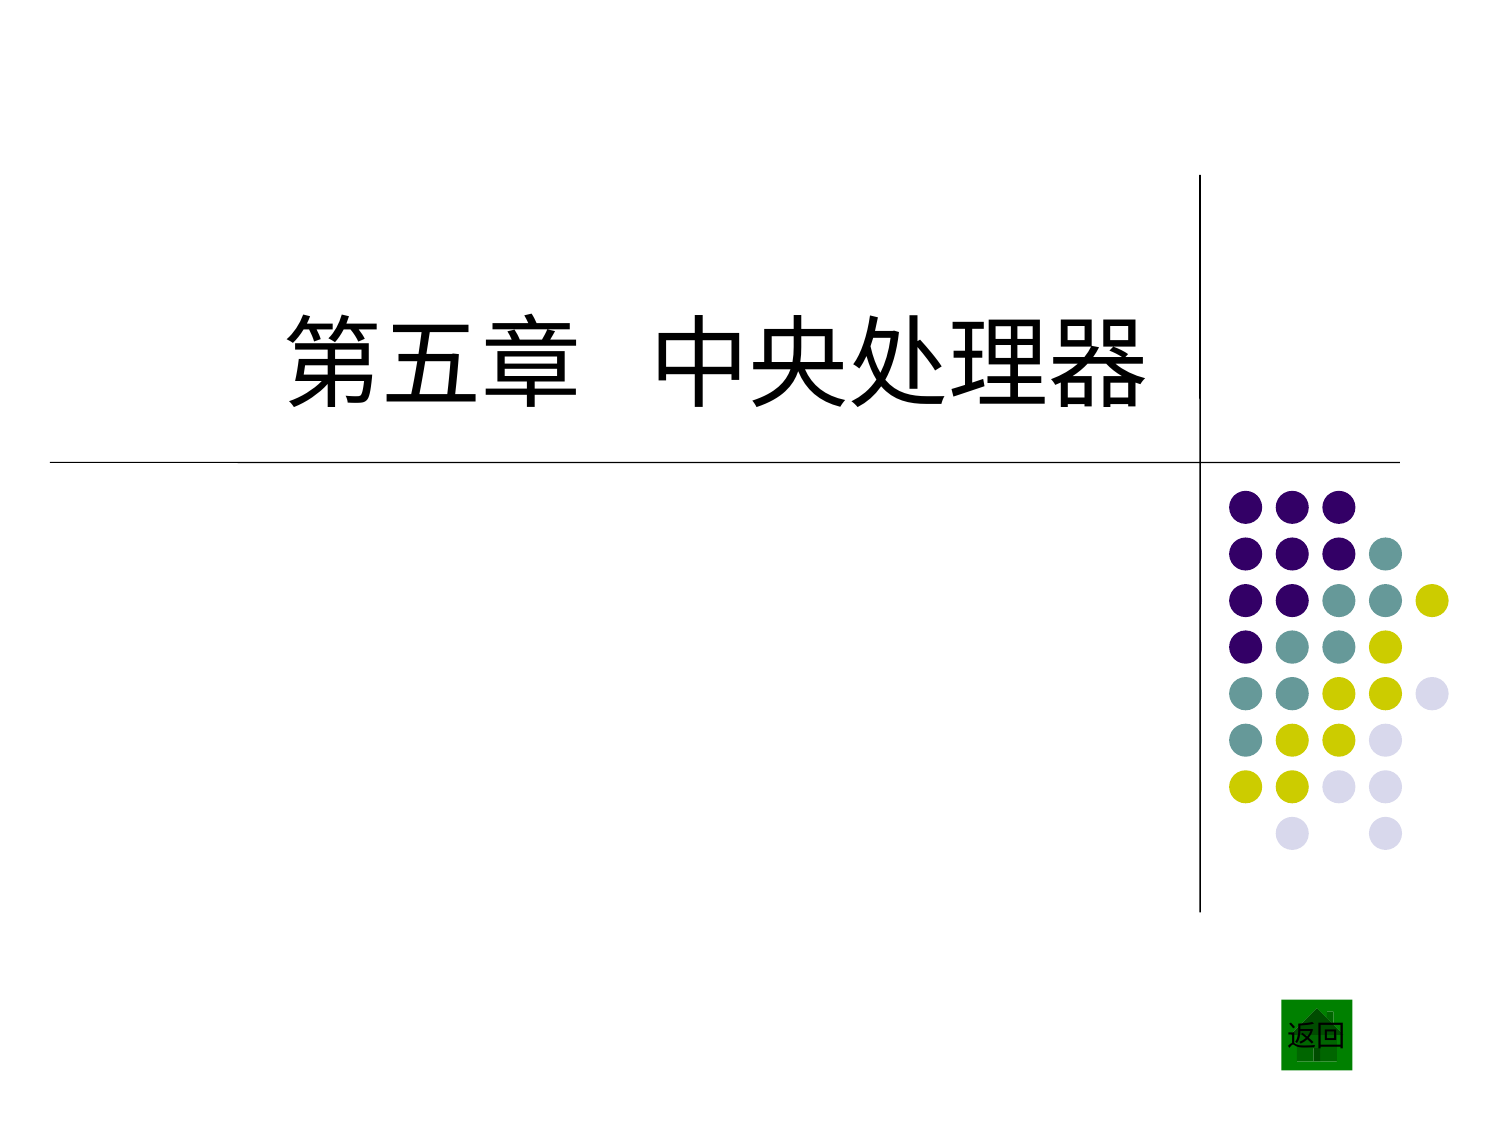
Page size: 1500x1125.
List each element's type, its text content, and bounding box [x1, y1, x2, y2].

slide_number [1074, 1024, 1426, 1101]
text_box 返回 [1281, 999, 1353, 1024]
title 第五章 中央处理器 [51, 76, 1165, 427]
